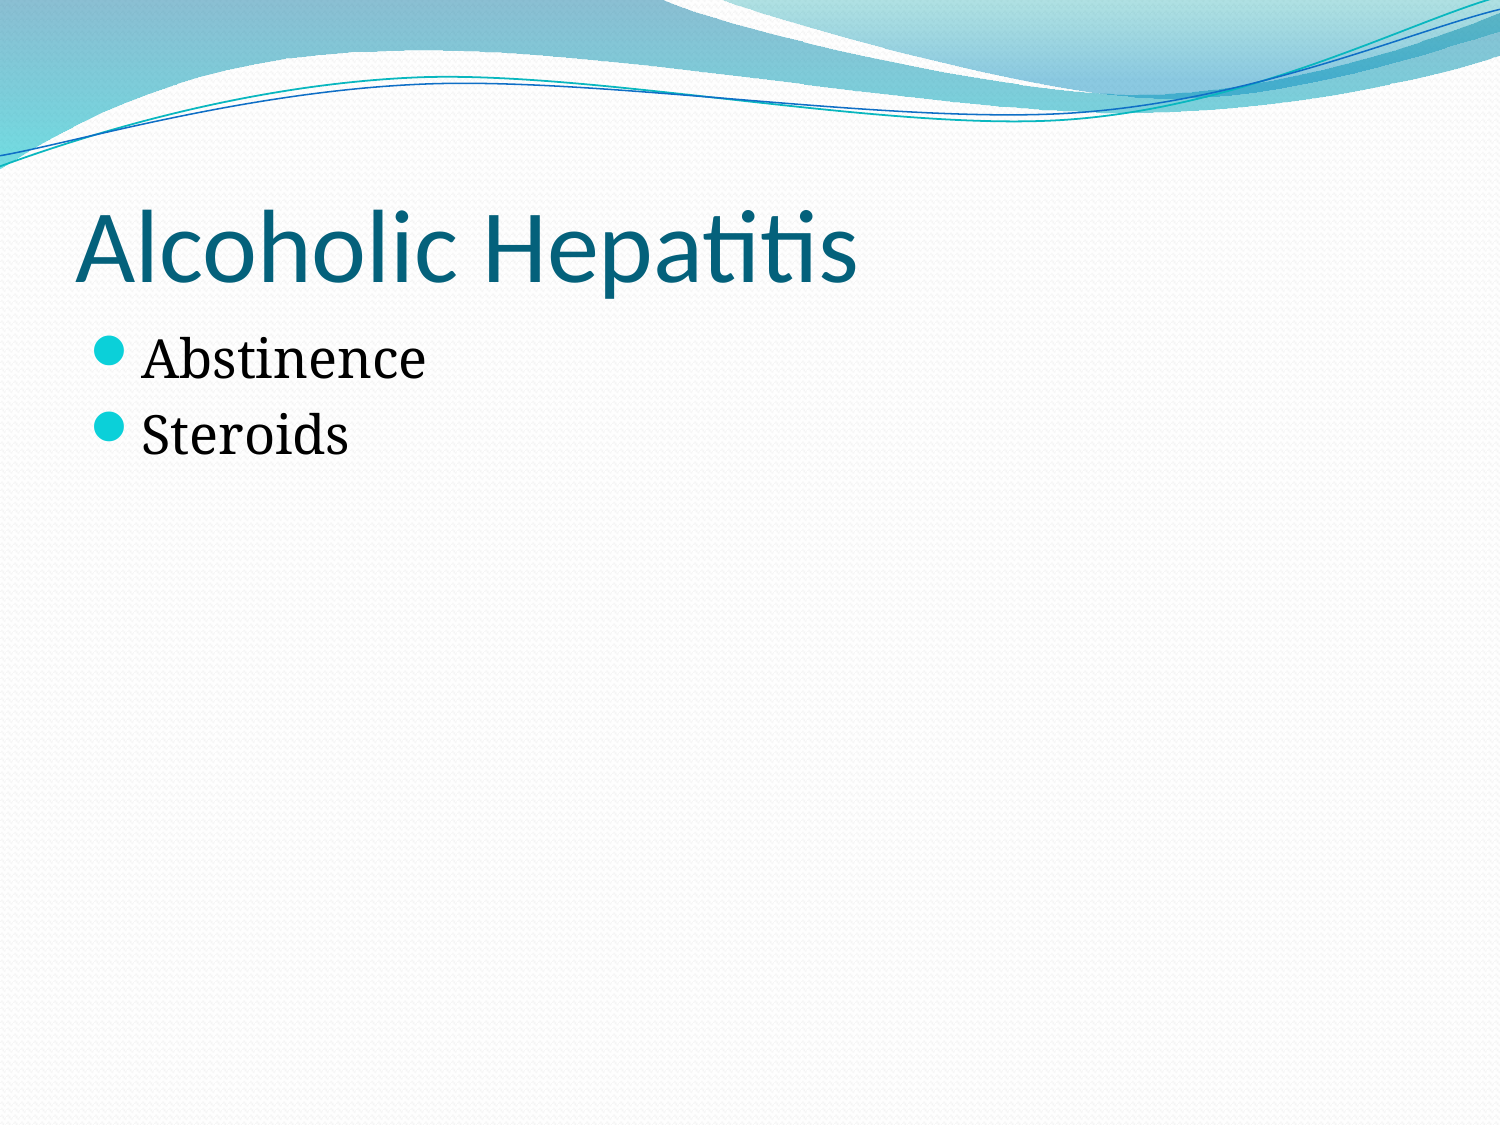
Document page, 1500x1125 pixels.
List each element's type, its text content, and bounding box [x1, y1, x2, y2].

title Alcoholic Hepatitis [75, 115, 1425, 303]
list Abstinence Steroids [75, 317, 1425, 1038]
